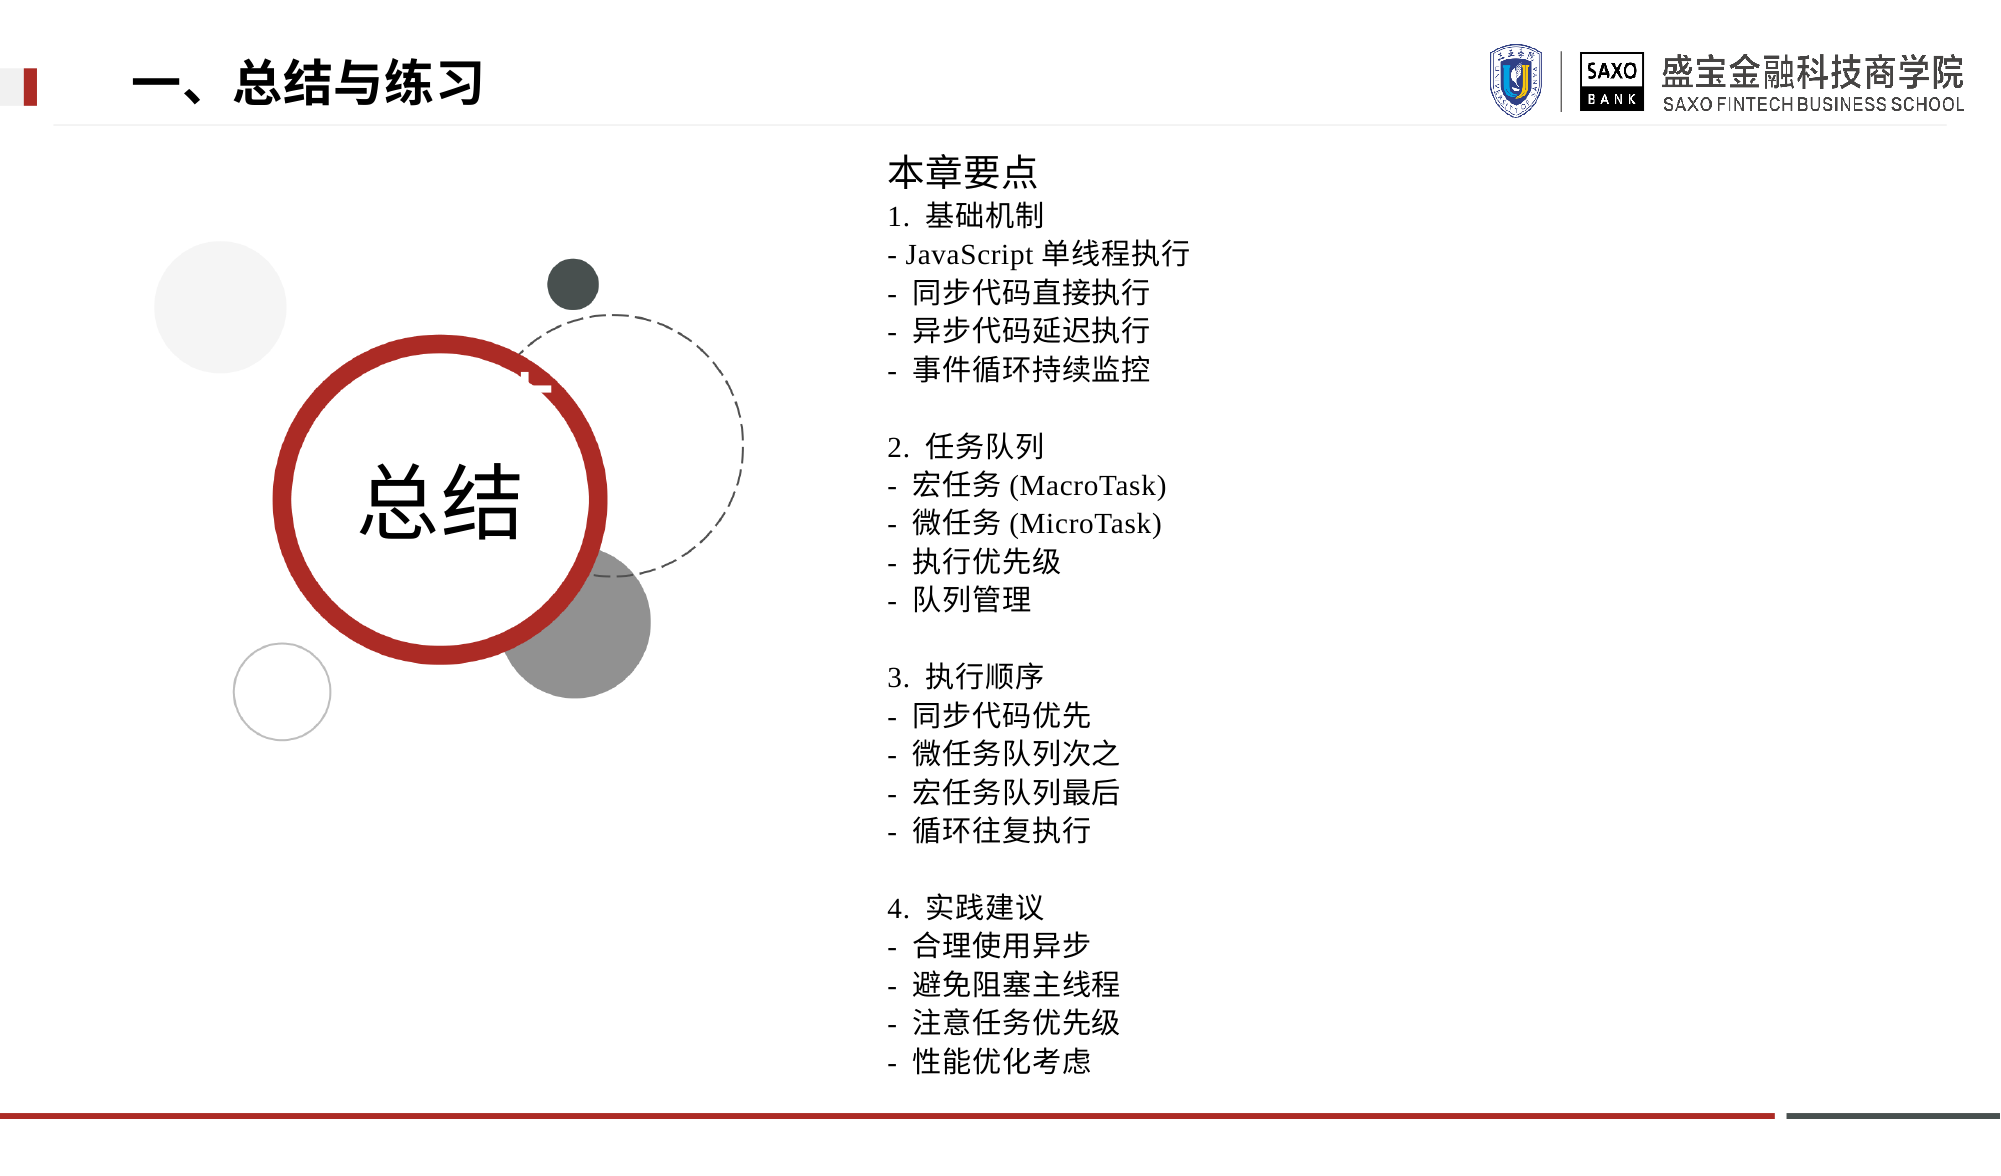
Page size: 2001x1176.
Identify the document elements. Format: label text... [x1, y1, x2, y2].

picture [0, 1112, 1775, 1119]
text_box 本章要点 1. 基础机制 - JavaScript单线程执行 - 同步代码直接执行 - 异步代码延迟执行 - 事件循环持续监控 2. 任务队列 - 宏任务(MacroTask) - 微任务(MicroTask) - 执行优先级 - 队列管理 3. 执行顺序 - 同步代码优先 - 微任务队列次之 - 宏任务队列最后 - 循环往复执行 4. 实践建议 - 合理使用异步 - 避免阻塞主线程 - 注意任务优先级 - 性能优化考虑 [887, 148, 1365, 1110]
text_box 一、总结与练习 [131, 42, 966, 112]
picture [151, 239, 744, 742]
picture [0, 68, 37, 106]
picture [1489, 43, 1964, 118]
picture [1786, 1112, 2000, 1119]
